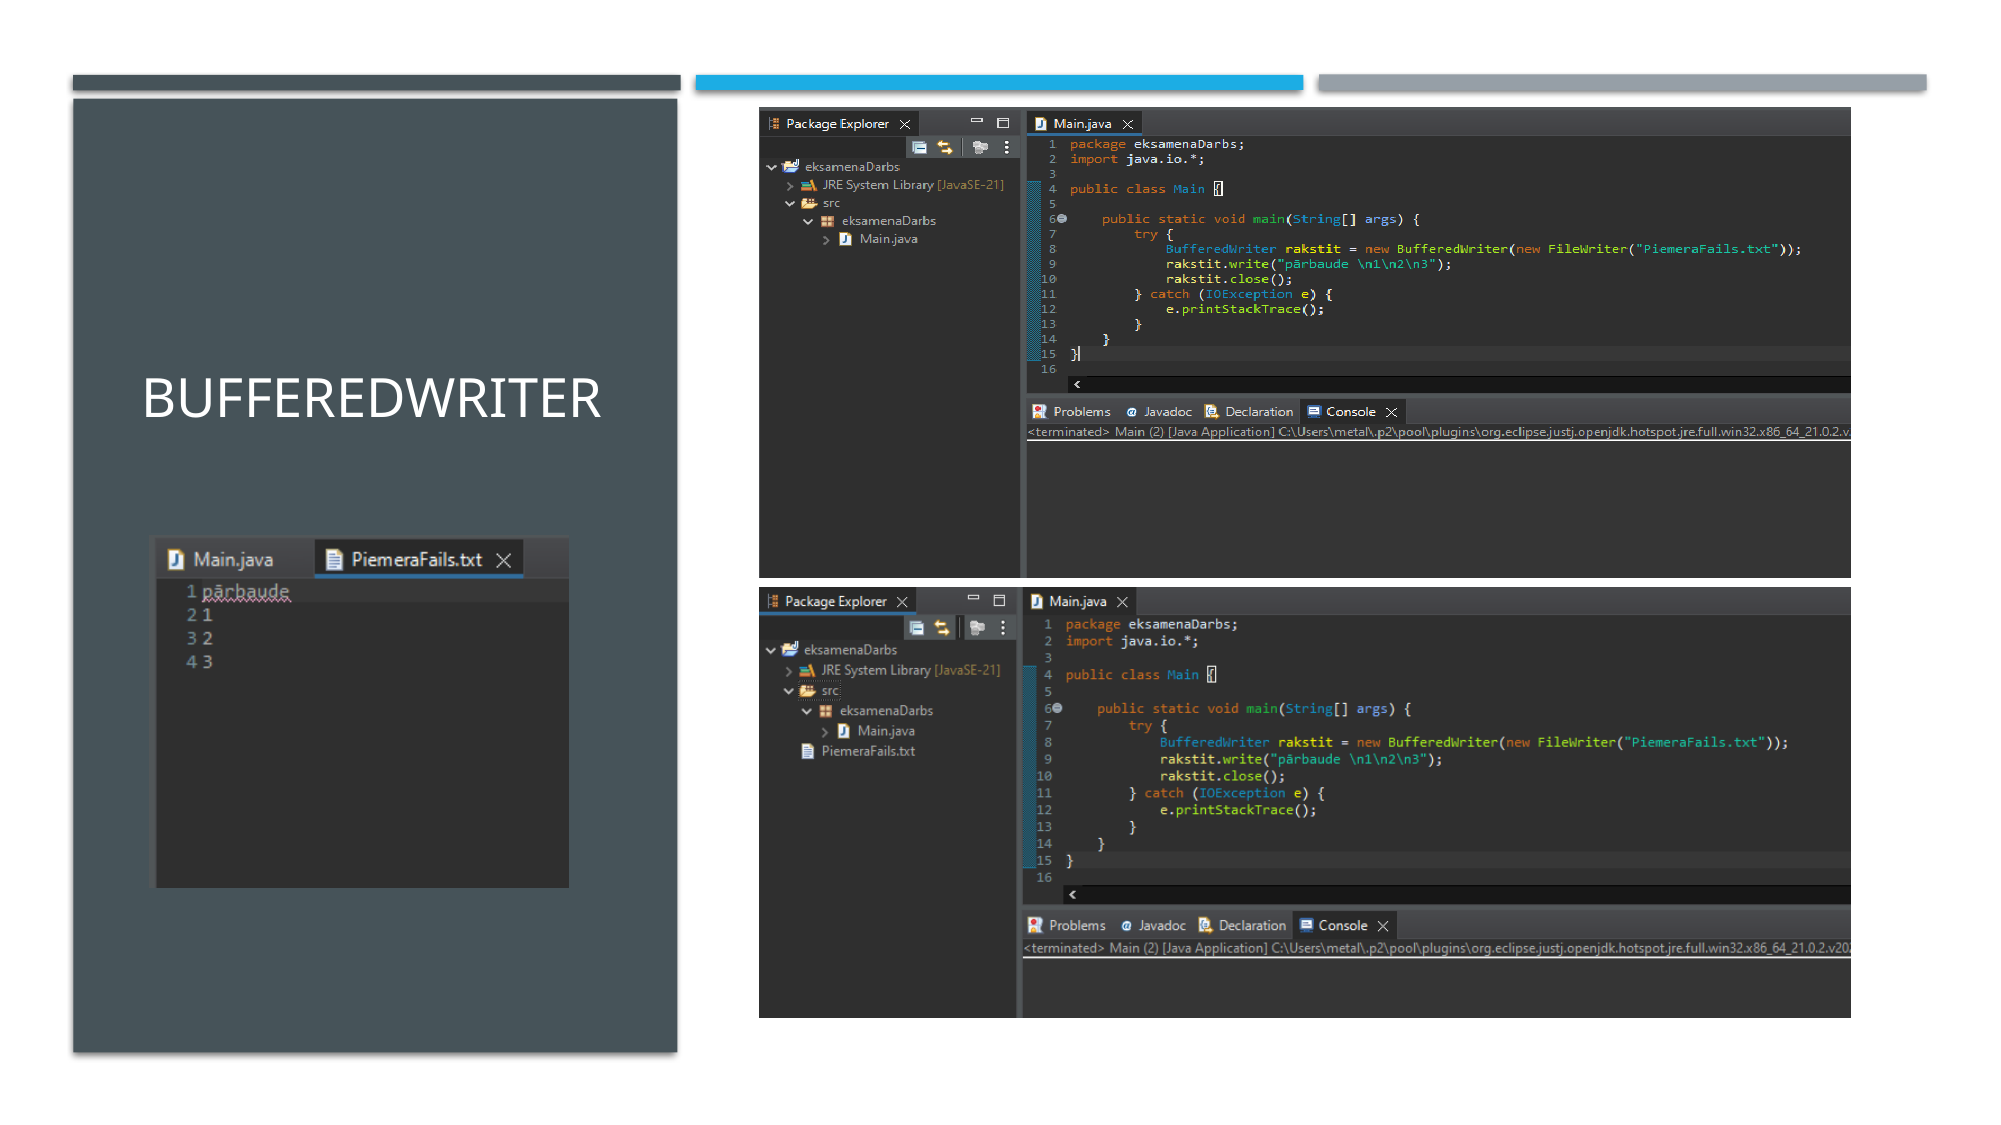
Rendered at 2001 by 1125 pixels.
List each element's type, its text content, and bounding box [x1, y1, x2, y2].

title BufferedWriter [125, 153, 624, 436]
picture [148, 535, 569, 888]
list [759, 587, 1852, 1018]
picture [759, 106, 1852, 579]
